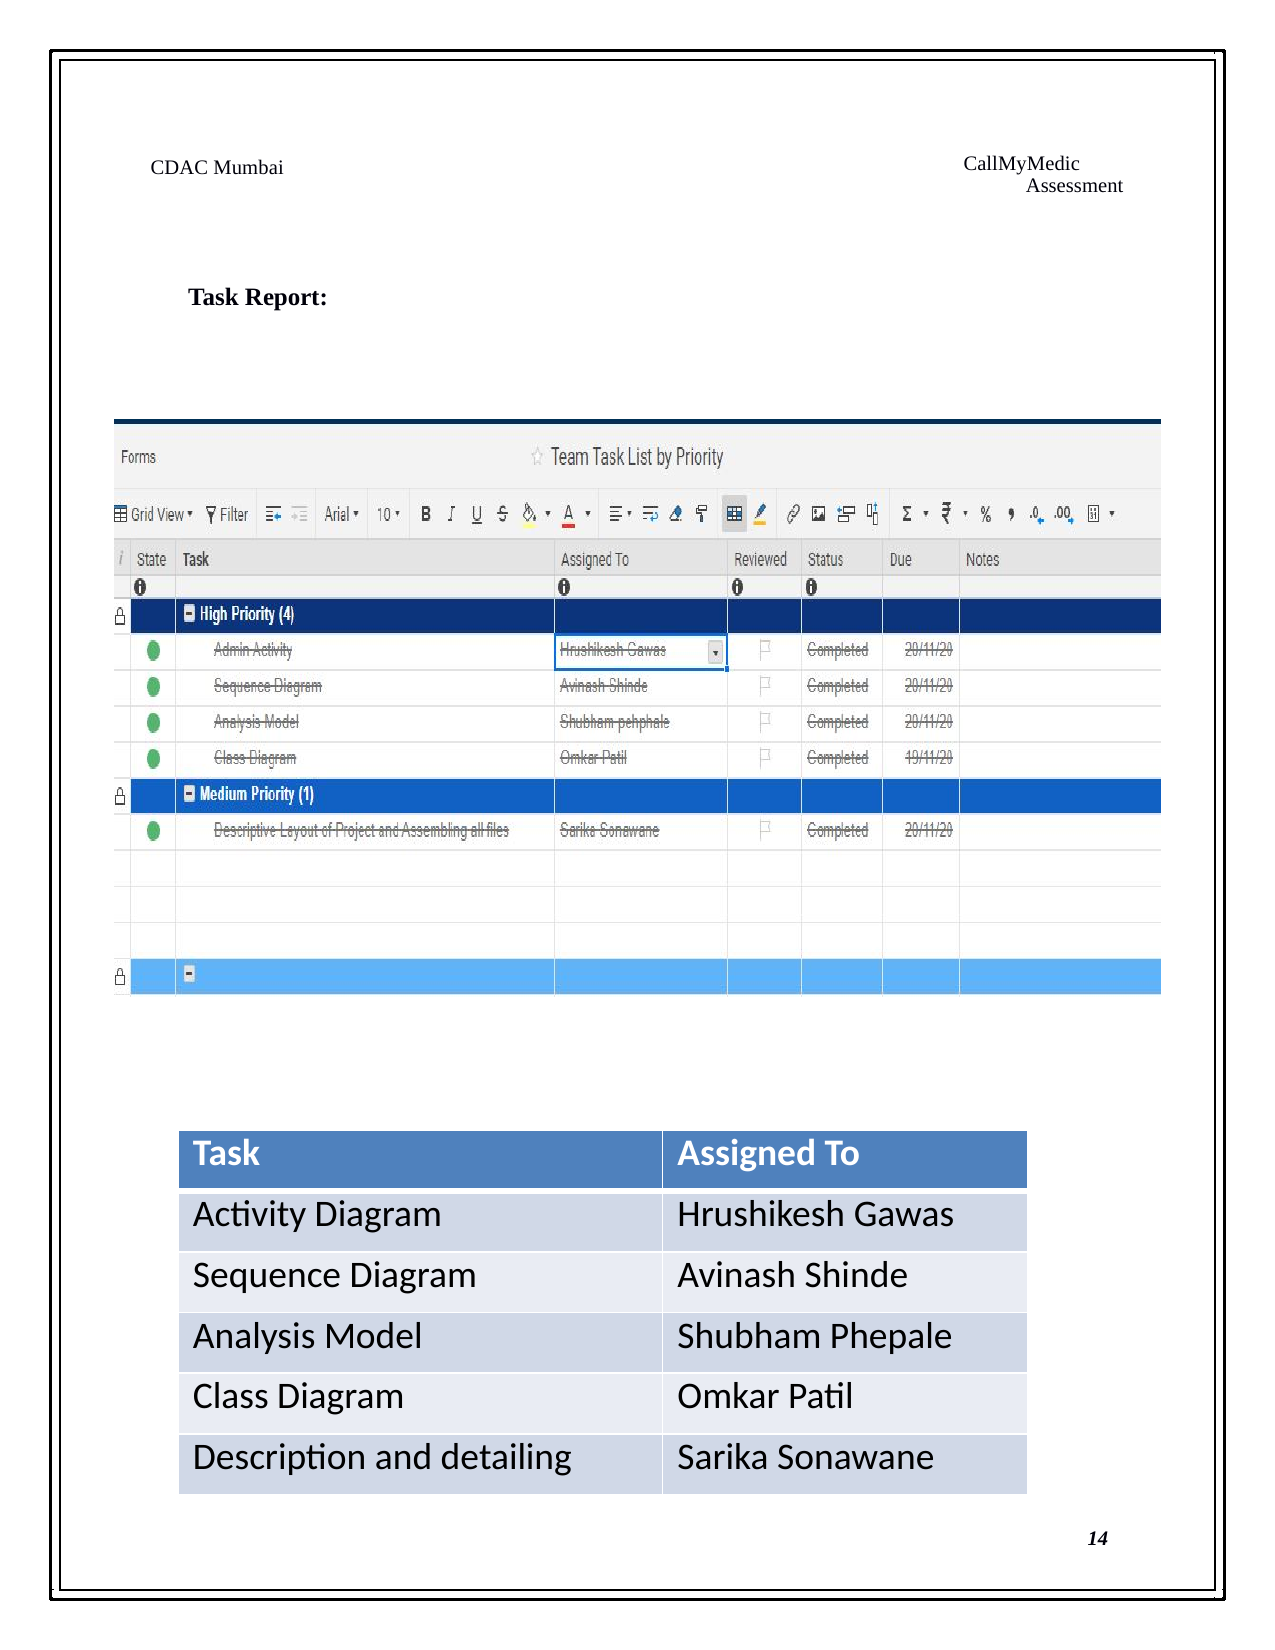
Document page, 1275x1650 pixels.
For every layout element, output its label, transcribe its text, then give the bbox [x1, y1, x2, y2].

table_cell Hrushikesh Gawas [663, 1194, 1027, 1251]
table_header Assigned To [663, 1131, 1027, 1188]
table_cell Description and detailing [179, 1435, 662, 1494]
table_cell Shubham Phepale [663, 1313, 1027, 1372]
table_cell Class Diagram [179, 1374, 662, 1433]
table_cell Analysis Model [179, 1313, 662, 1372]
text_box CDAC Mumbai Task Report: [150, 156, 329, 320]
table_cell Sarika Sonawane [663, 1435, 1027, 1494]
text_box 14 [1087, 1526, 1121, 1557]
table_cell Avinash Shinde [663, 1253, 1027, 1312]
table_cell Sequence Diagram [179, 1253, 662, 1312]
text_box CallMyMedic Assessment [932, 152, 1124, 208]
table_cell Activity Diagram [179, 1194, 662, 1251]
table_cell Omkar Patil [663, 1374, 1027, 1433]
picture [113, 419, 1161, 998]
table_header Task [179, 1131, 662, 1188]
